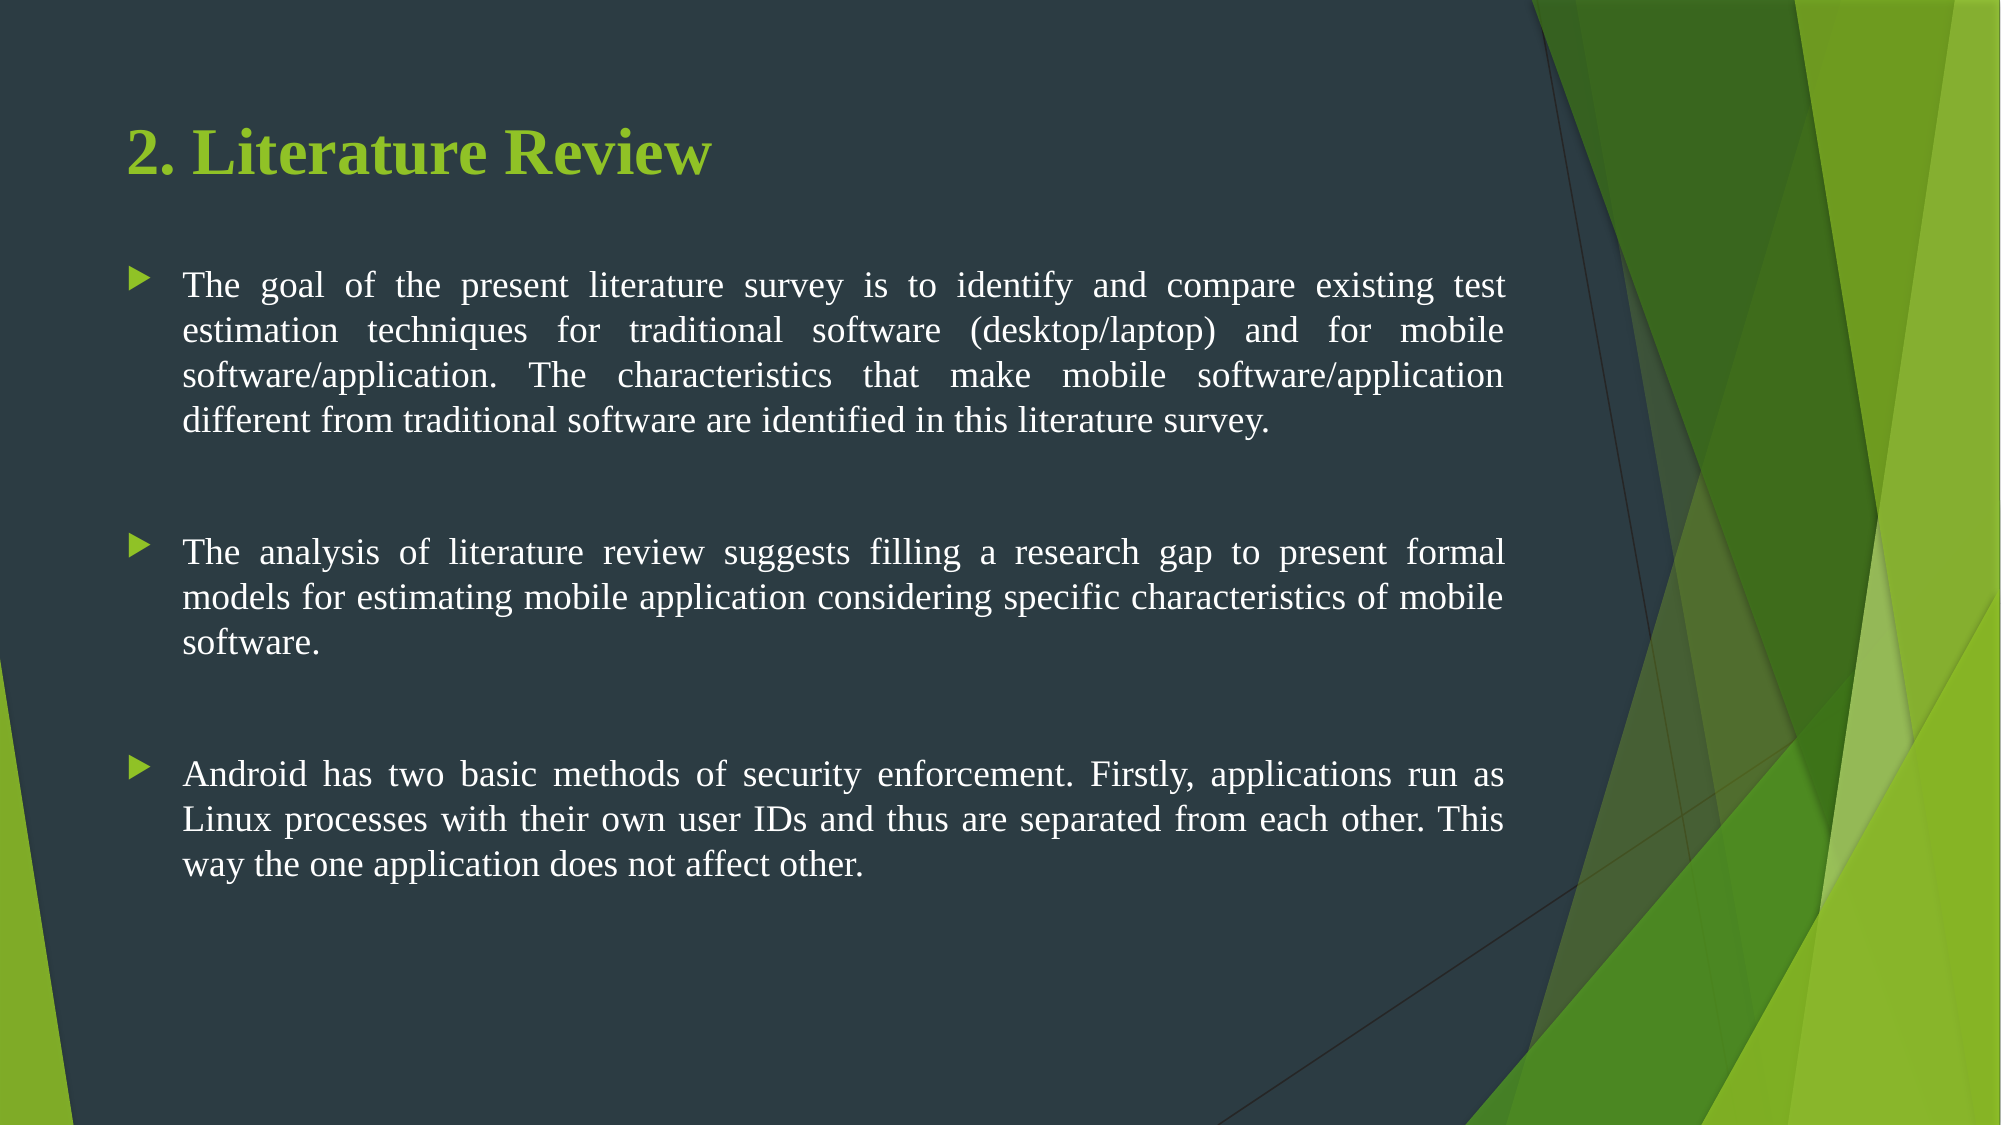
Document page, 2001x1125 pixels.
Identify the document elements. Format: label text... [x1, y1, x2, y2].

title 2. Literature Review [111, 99, 1522, 252]
list The goal of the present literature survey is to identify and compare existing test estimation techniques for traditional software (desktop/laptop) and for mobile software/application. The characteristics that make mobile software/application different from traditional software are identified in this literature survey. The analysis of literature review suggests filling a research gap to present formal models for estimating mobile application considering specific characteristics of mobile software. Android has two basic methods of security enforcement. Firstly, applications run as Linux processes with their own user IDs and thus are separated from each other. This way the one application does not affect other. [111, 252, 1522, 991]
